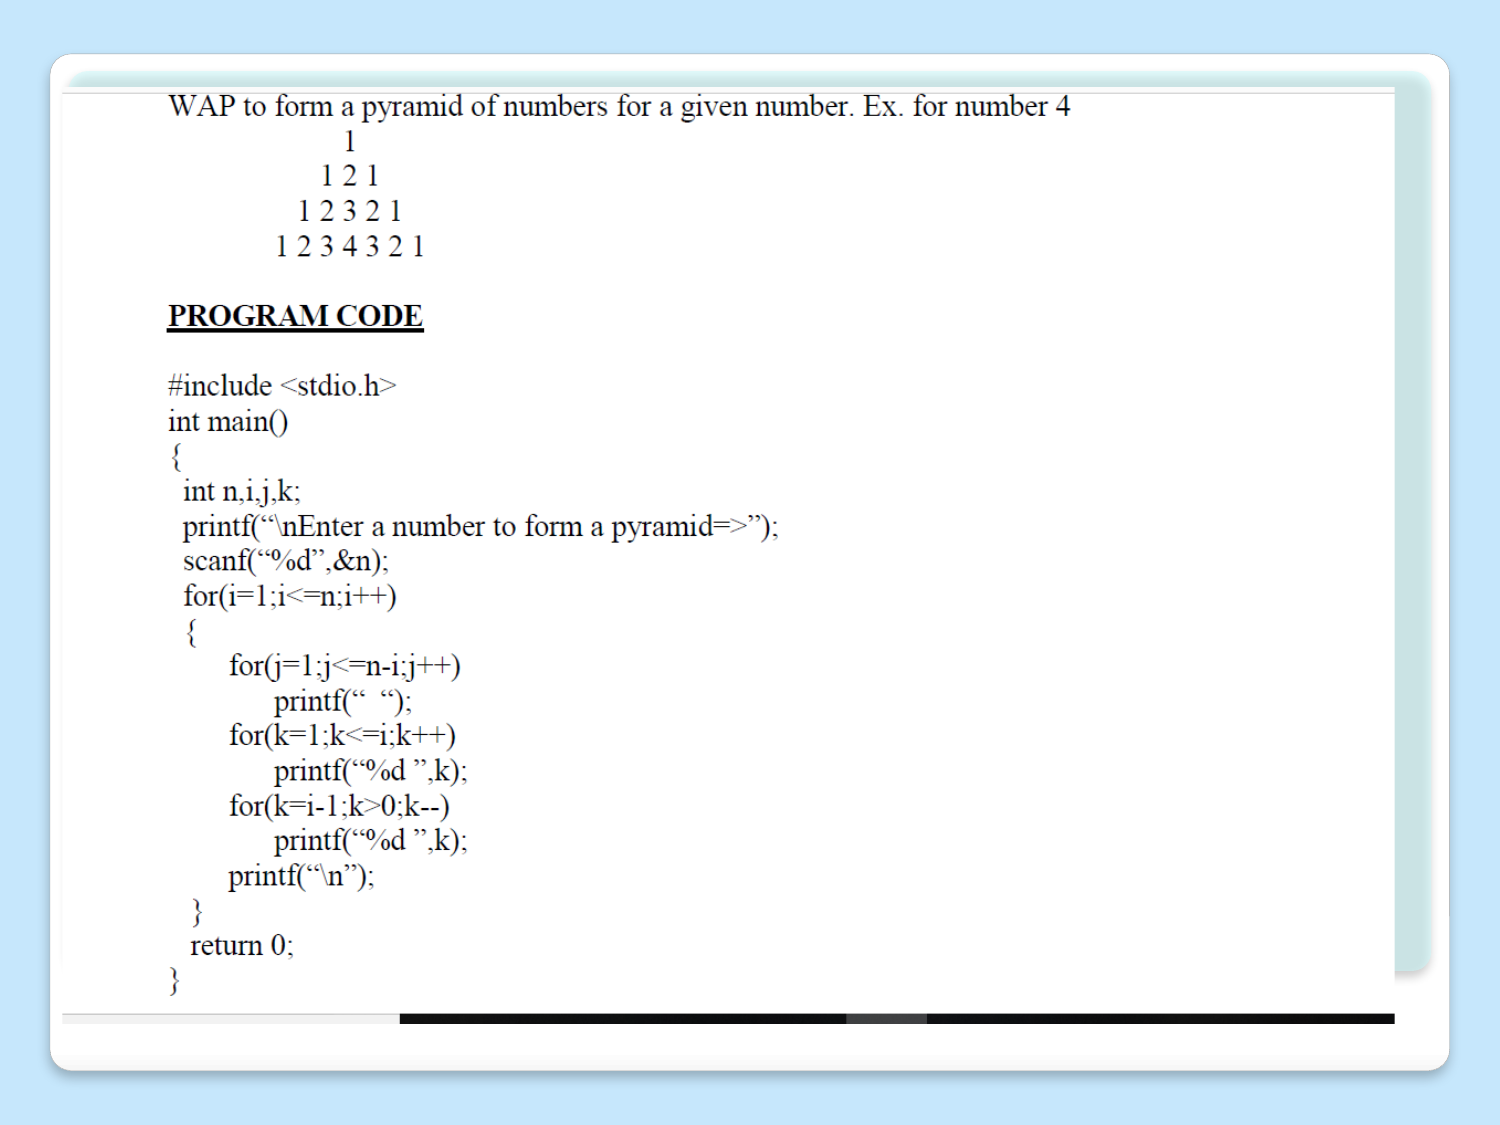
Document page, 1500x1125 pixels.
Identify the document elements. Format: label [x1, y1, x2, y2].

list [62, 87, 1395, 1025]
